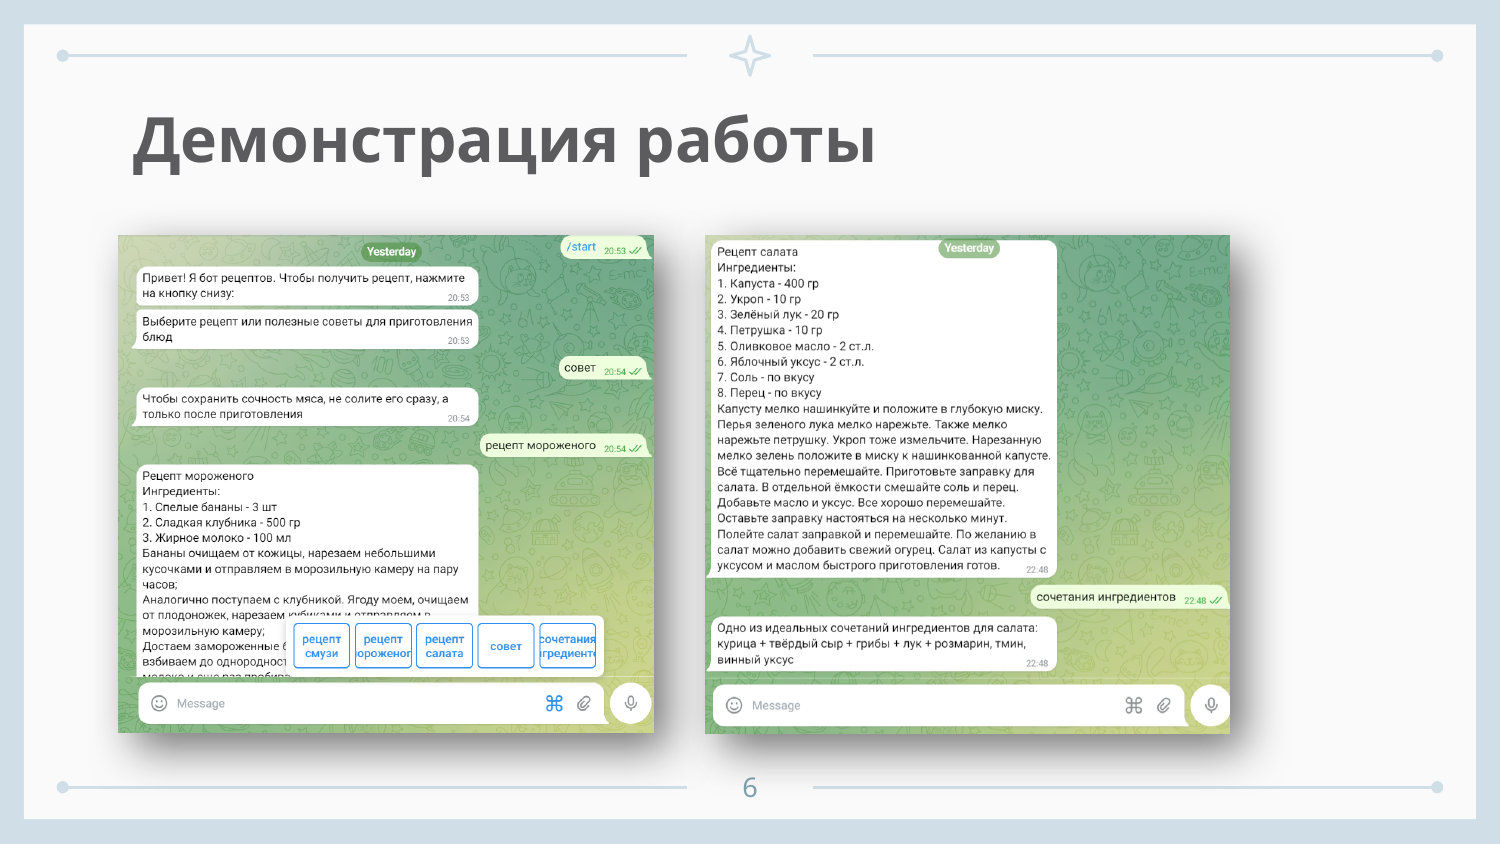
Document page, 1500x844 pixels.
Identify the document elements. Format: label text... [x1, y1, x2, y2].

picture [117, 235, 654, 734]
title Демонстрация работы [118, 85, 1382, 180]
slide_number 6 [705, 771, 795, 810]
picture [704, 235, 1230, 735]
